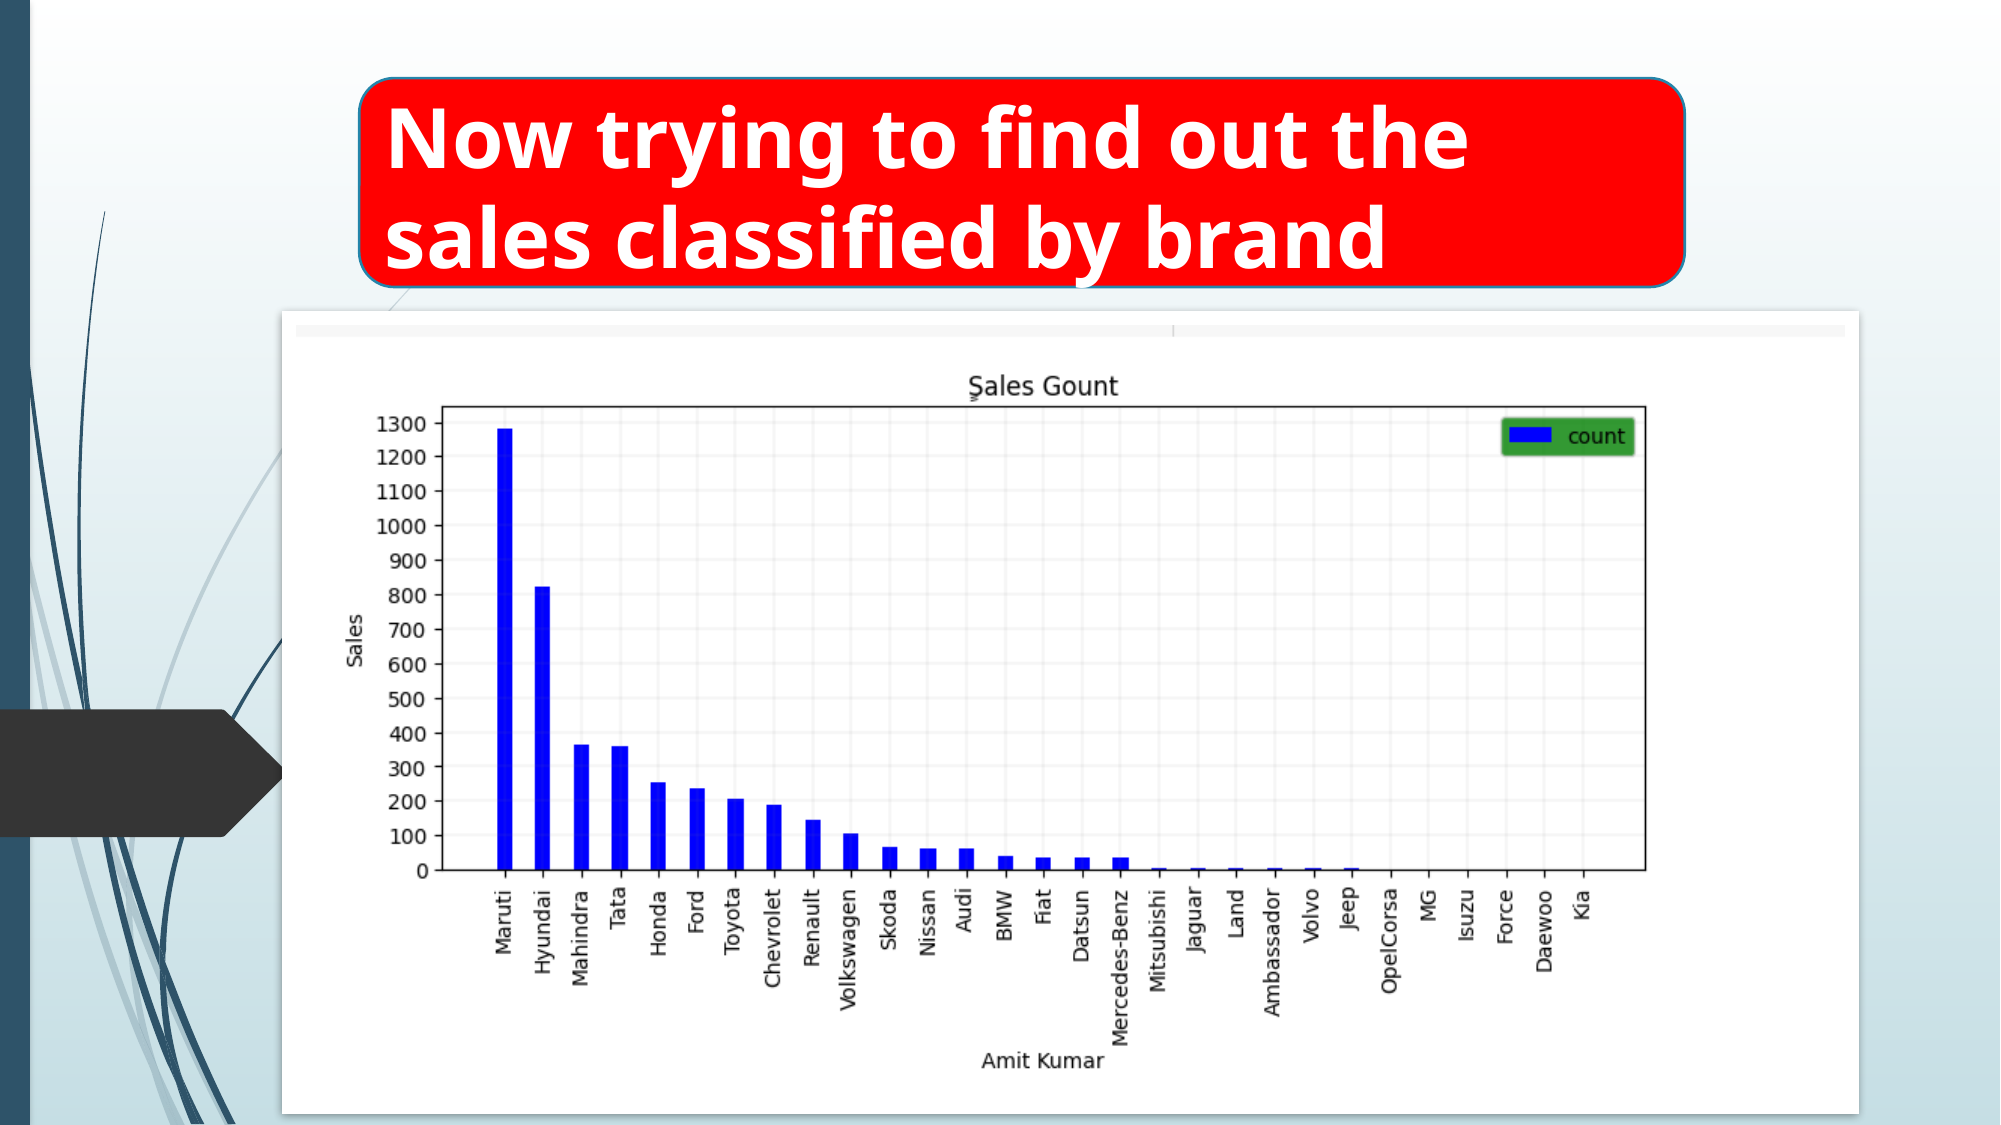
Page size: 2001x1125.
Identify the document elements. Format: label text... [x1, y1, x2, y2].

text_box [357, 86, 370, 280]
picture [295, 325, 1845, 1100]
text_box Now trying to find out the sales classified by brand [370, 78, 1685, 293]
